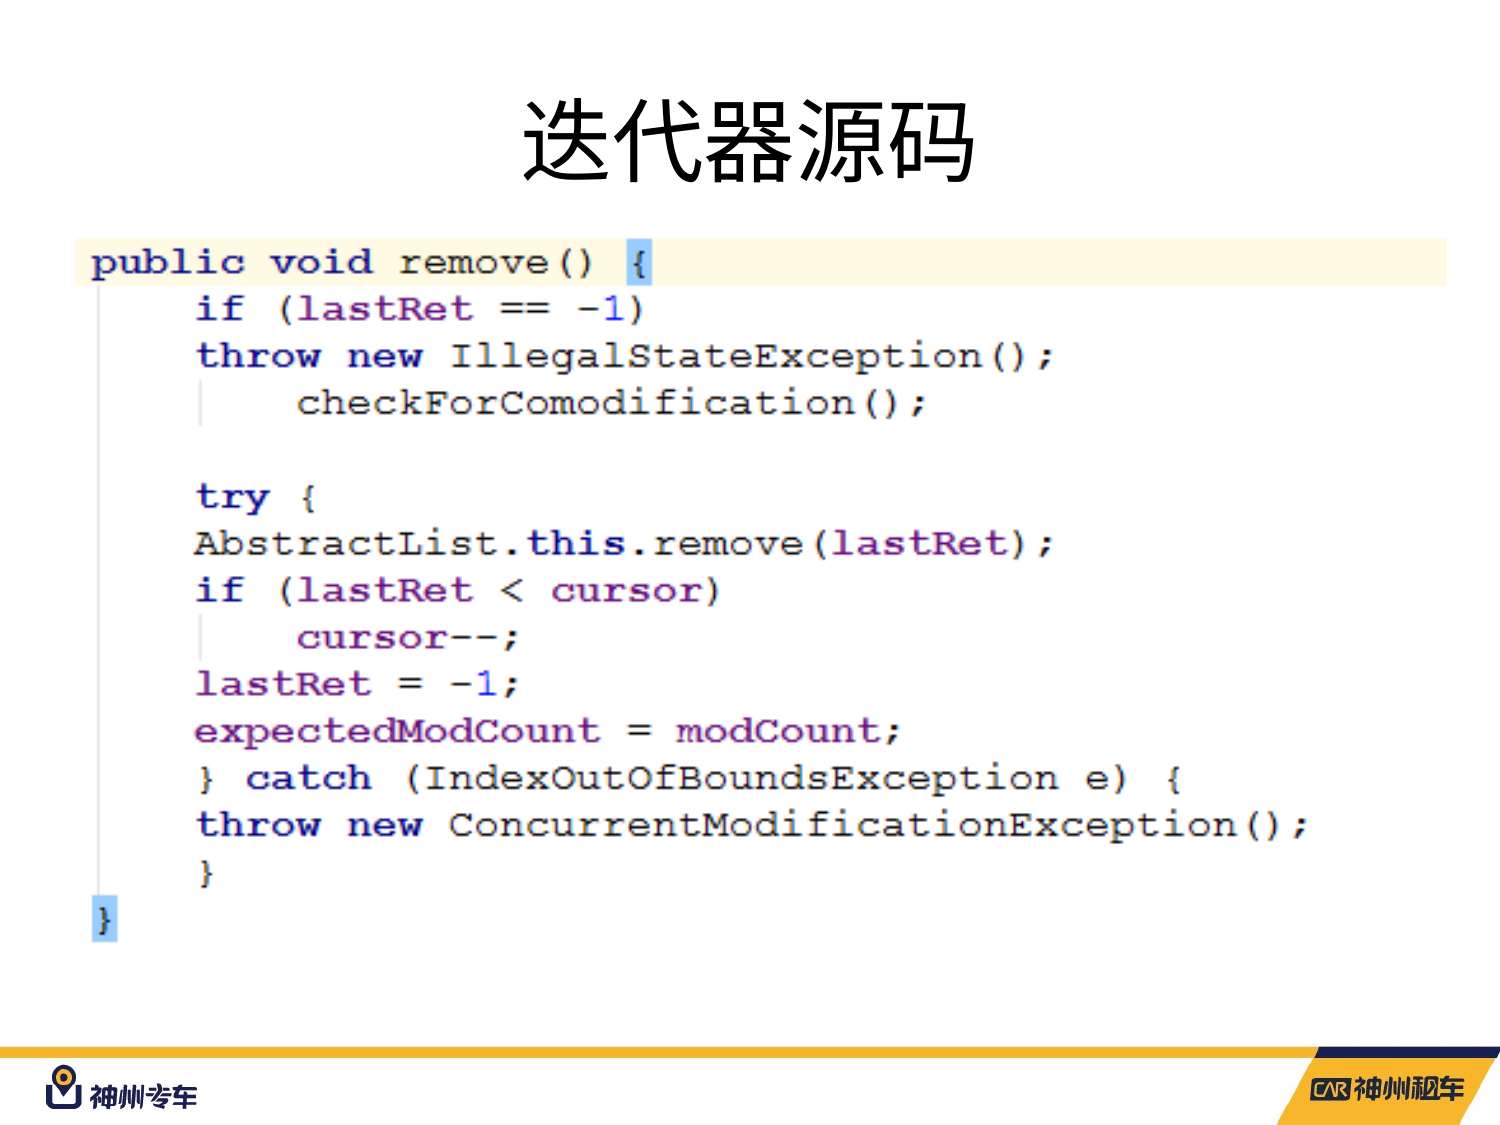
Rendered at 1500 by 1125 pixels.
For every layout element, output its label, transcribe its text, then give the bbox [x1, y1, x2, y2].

title 迭代器源码 [75, 45, 1425, 230]
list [74, 232, 1448, 965]
picture [0, 0, 1500, 1125]
